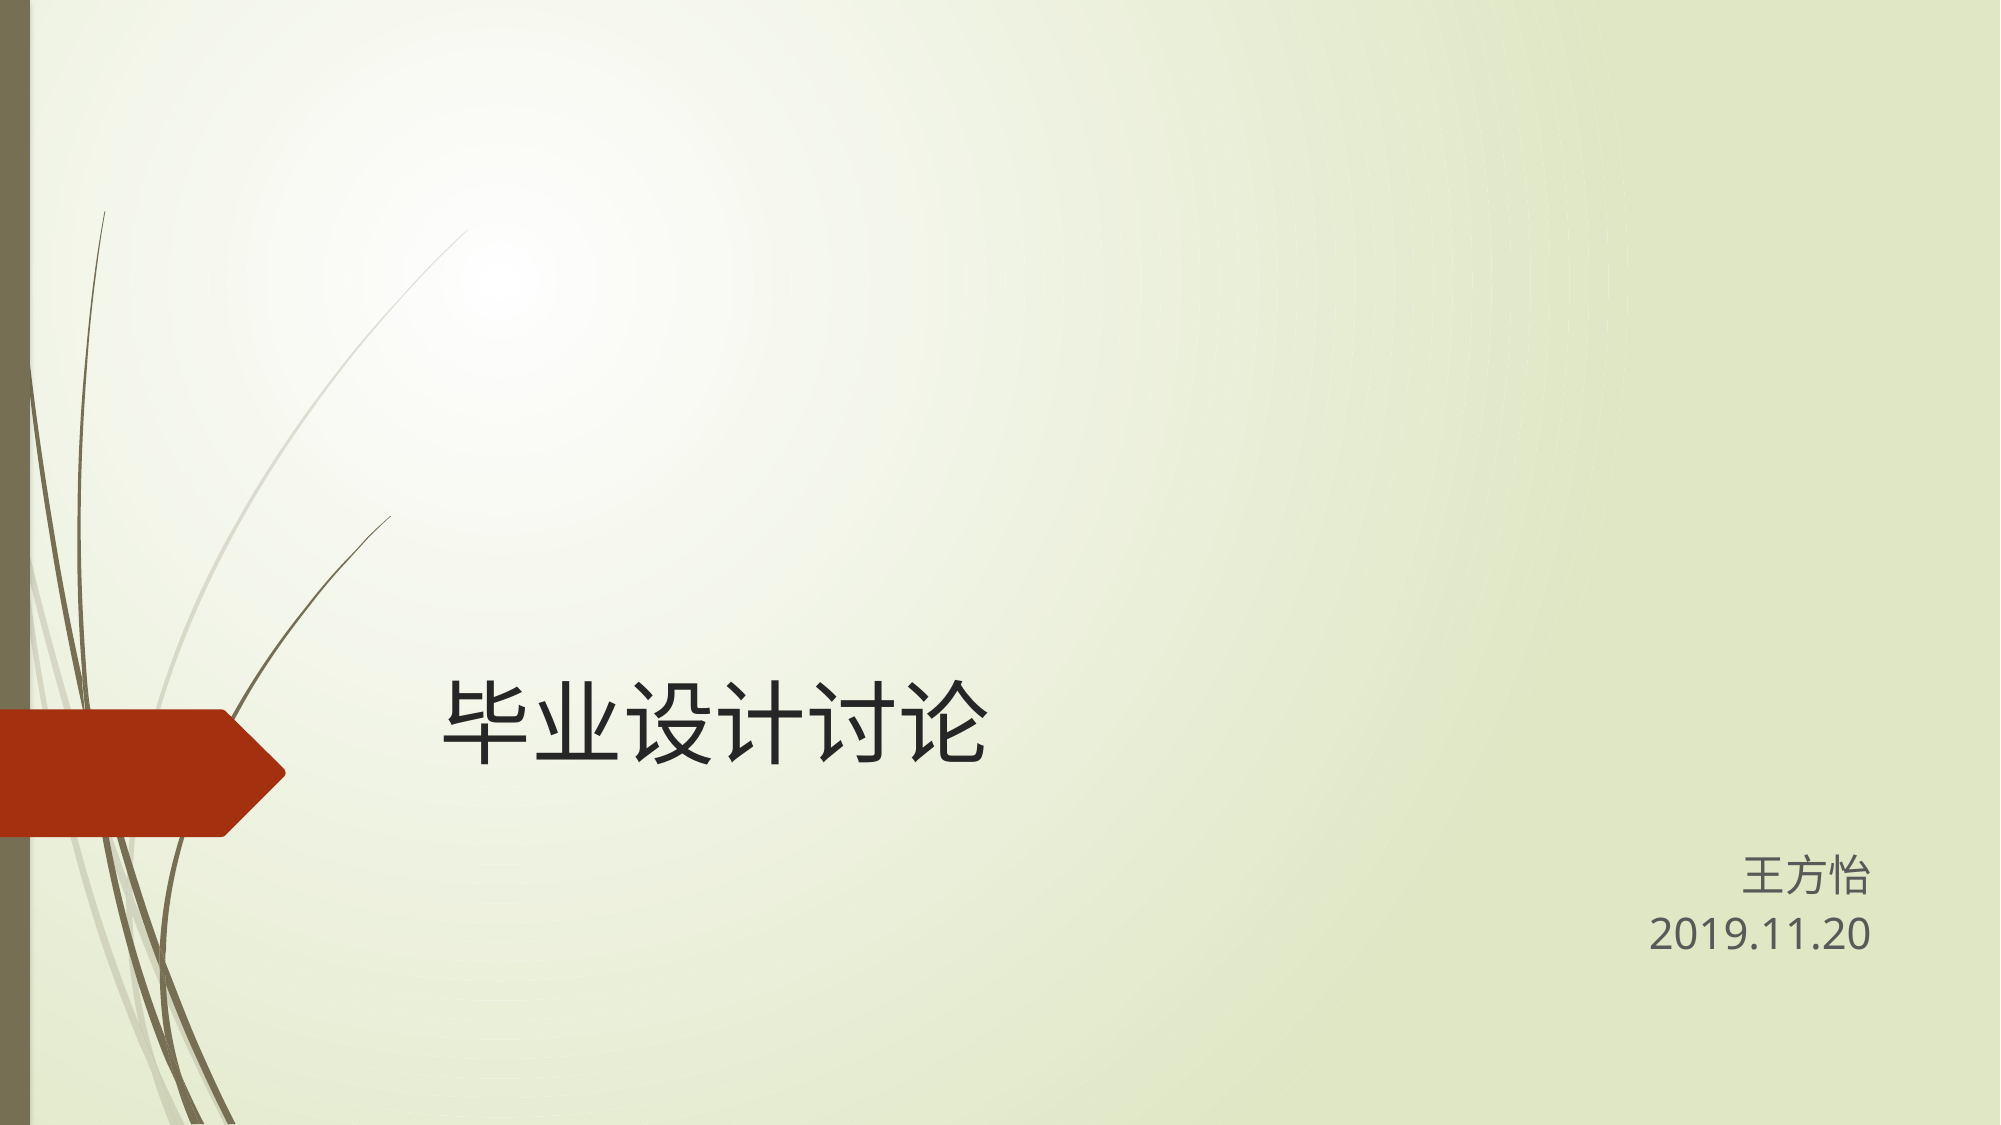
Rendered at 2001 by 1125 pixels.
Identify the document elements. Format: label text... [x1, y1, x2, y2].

title 毕业设计讨论 [424, 412, 1888, 783]
subtitle 王方怡 2019.11.20 [424, 783, 1888, 969]
